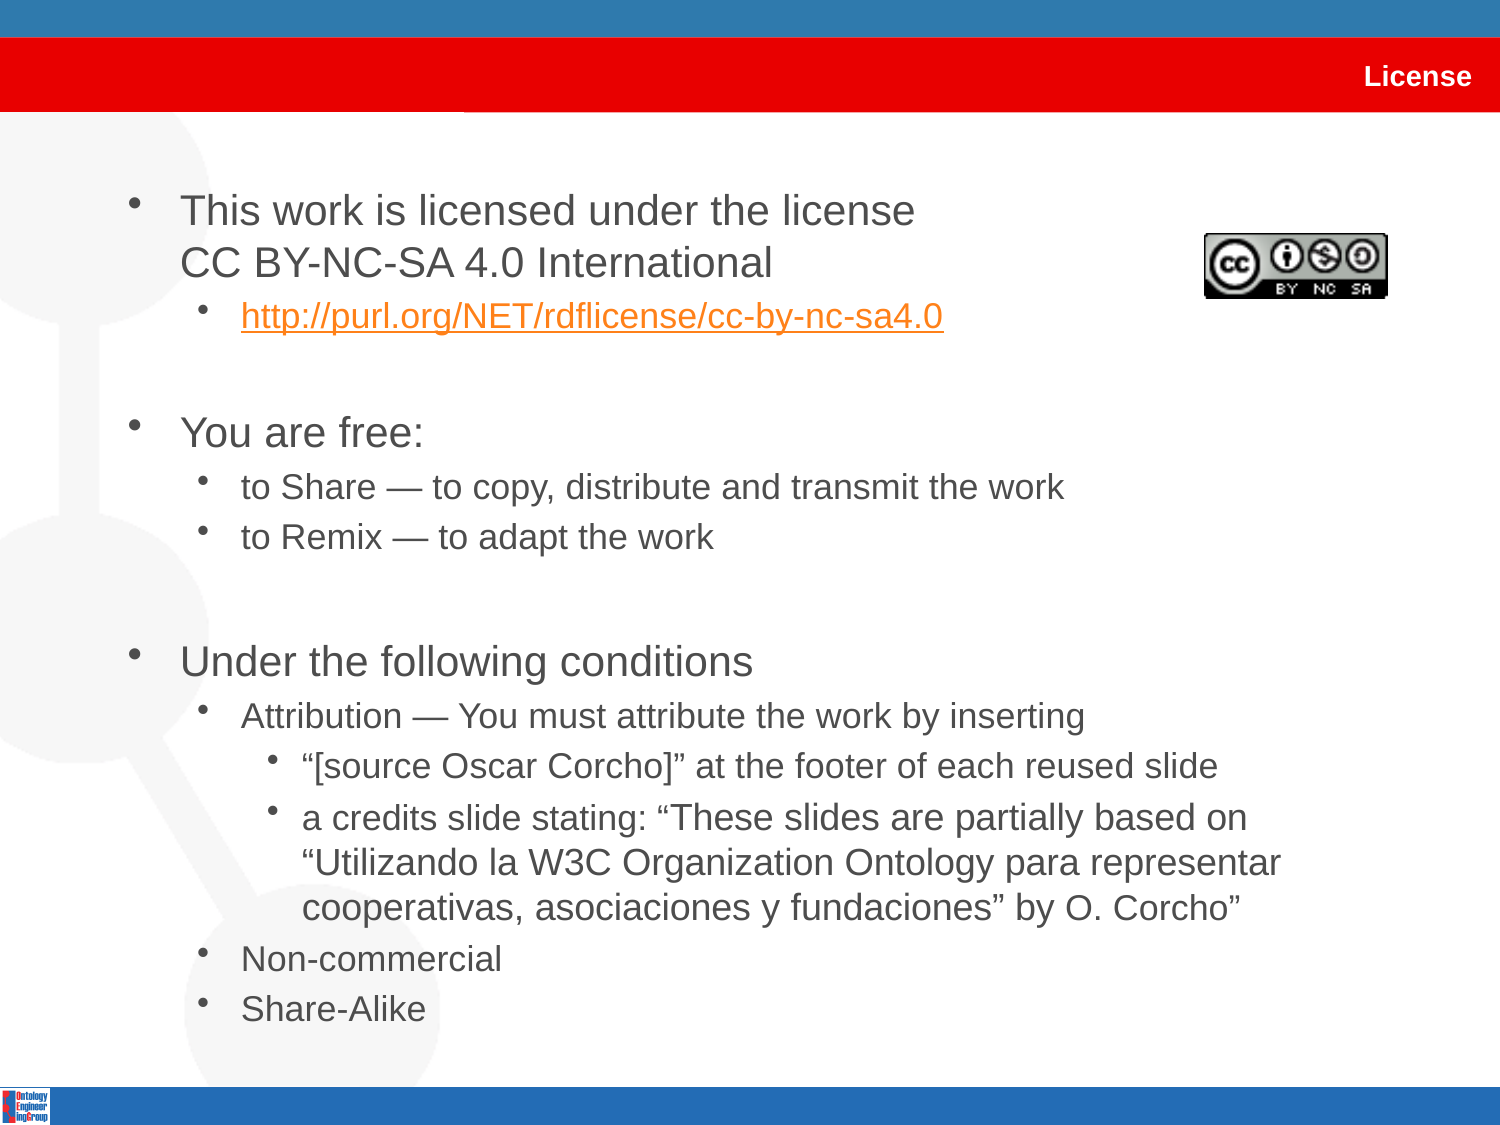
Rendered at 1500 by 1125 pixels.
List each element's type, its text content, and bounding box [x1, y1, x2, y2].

picture [1203, 233, 1388, 299]
picture [0, 112, 1500, 1125]
title License [212, 50, 1488, 100]
list This work is licensed under the license CC BY-NC-SA 4.0 International http://purl.org/NET/rdflicense/cc-by-nc-sa4.0 You are free: to Share — to copy, distribute and transmit the work to Remix — to adapt the work Under the following conditions Attribution — You must attribute the work by inserting “[source Oscar Corcho]” at the footer of each reused slide a credits slide stating: “These slides are partially based on “Utilizando la W3C Organization Ontology para representar cooperativas, asociaciones y fundaciones” by O. Corcho” Non-commercial Share-Alike [112, 174, 1388, 1038]
